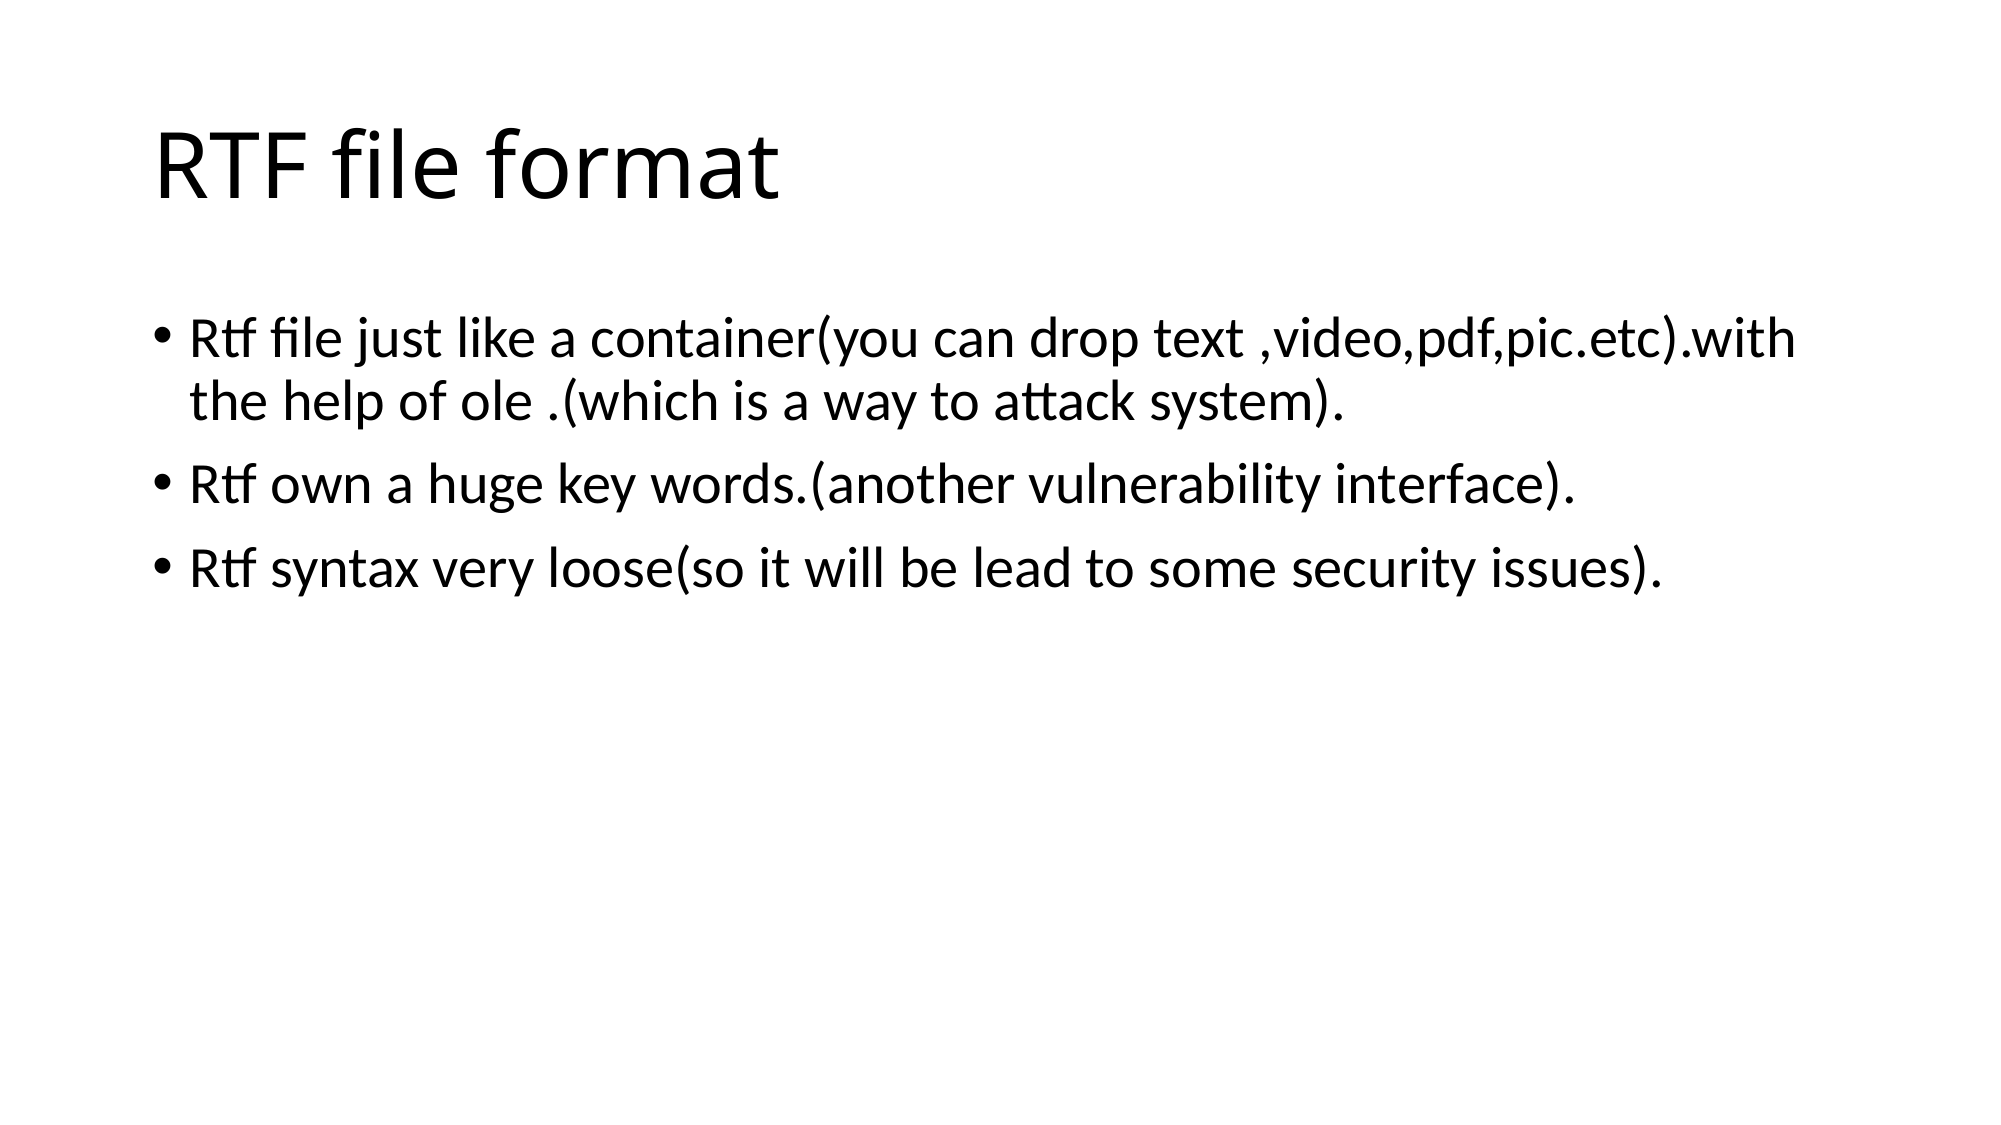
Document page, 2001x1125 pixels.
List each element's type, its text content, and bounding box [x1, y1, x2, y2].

title RTF file format [137, 59, 1863, 278]
list Rtf file just like a container(you can drop text ,video,pdf,pic.etc).with the help of ole .(which is a way to attack system). Rtf own a huge key words.(another vulnerability interface). Rtf syntax very loose(so it will be lead to some security issues). [137, 299, 1863, 623]
